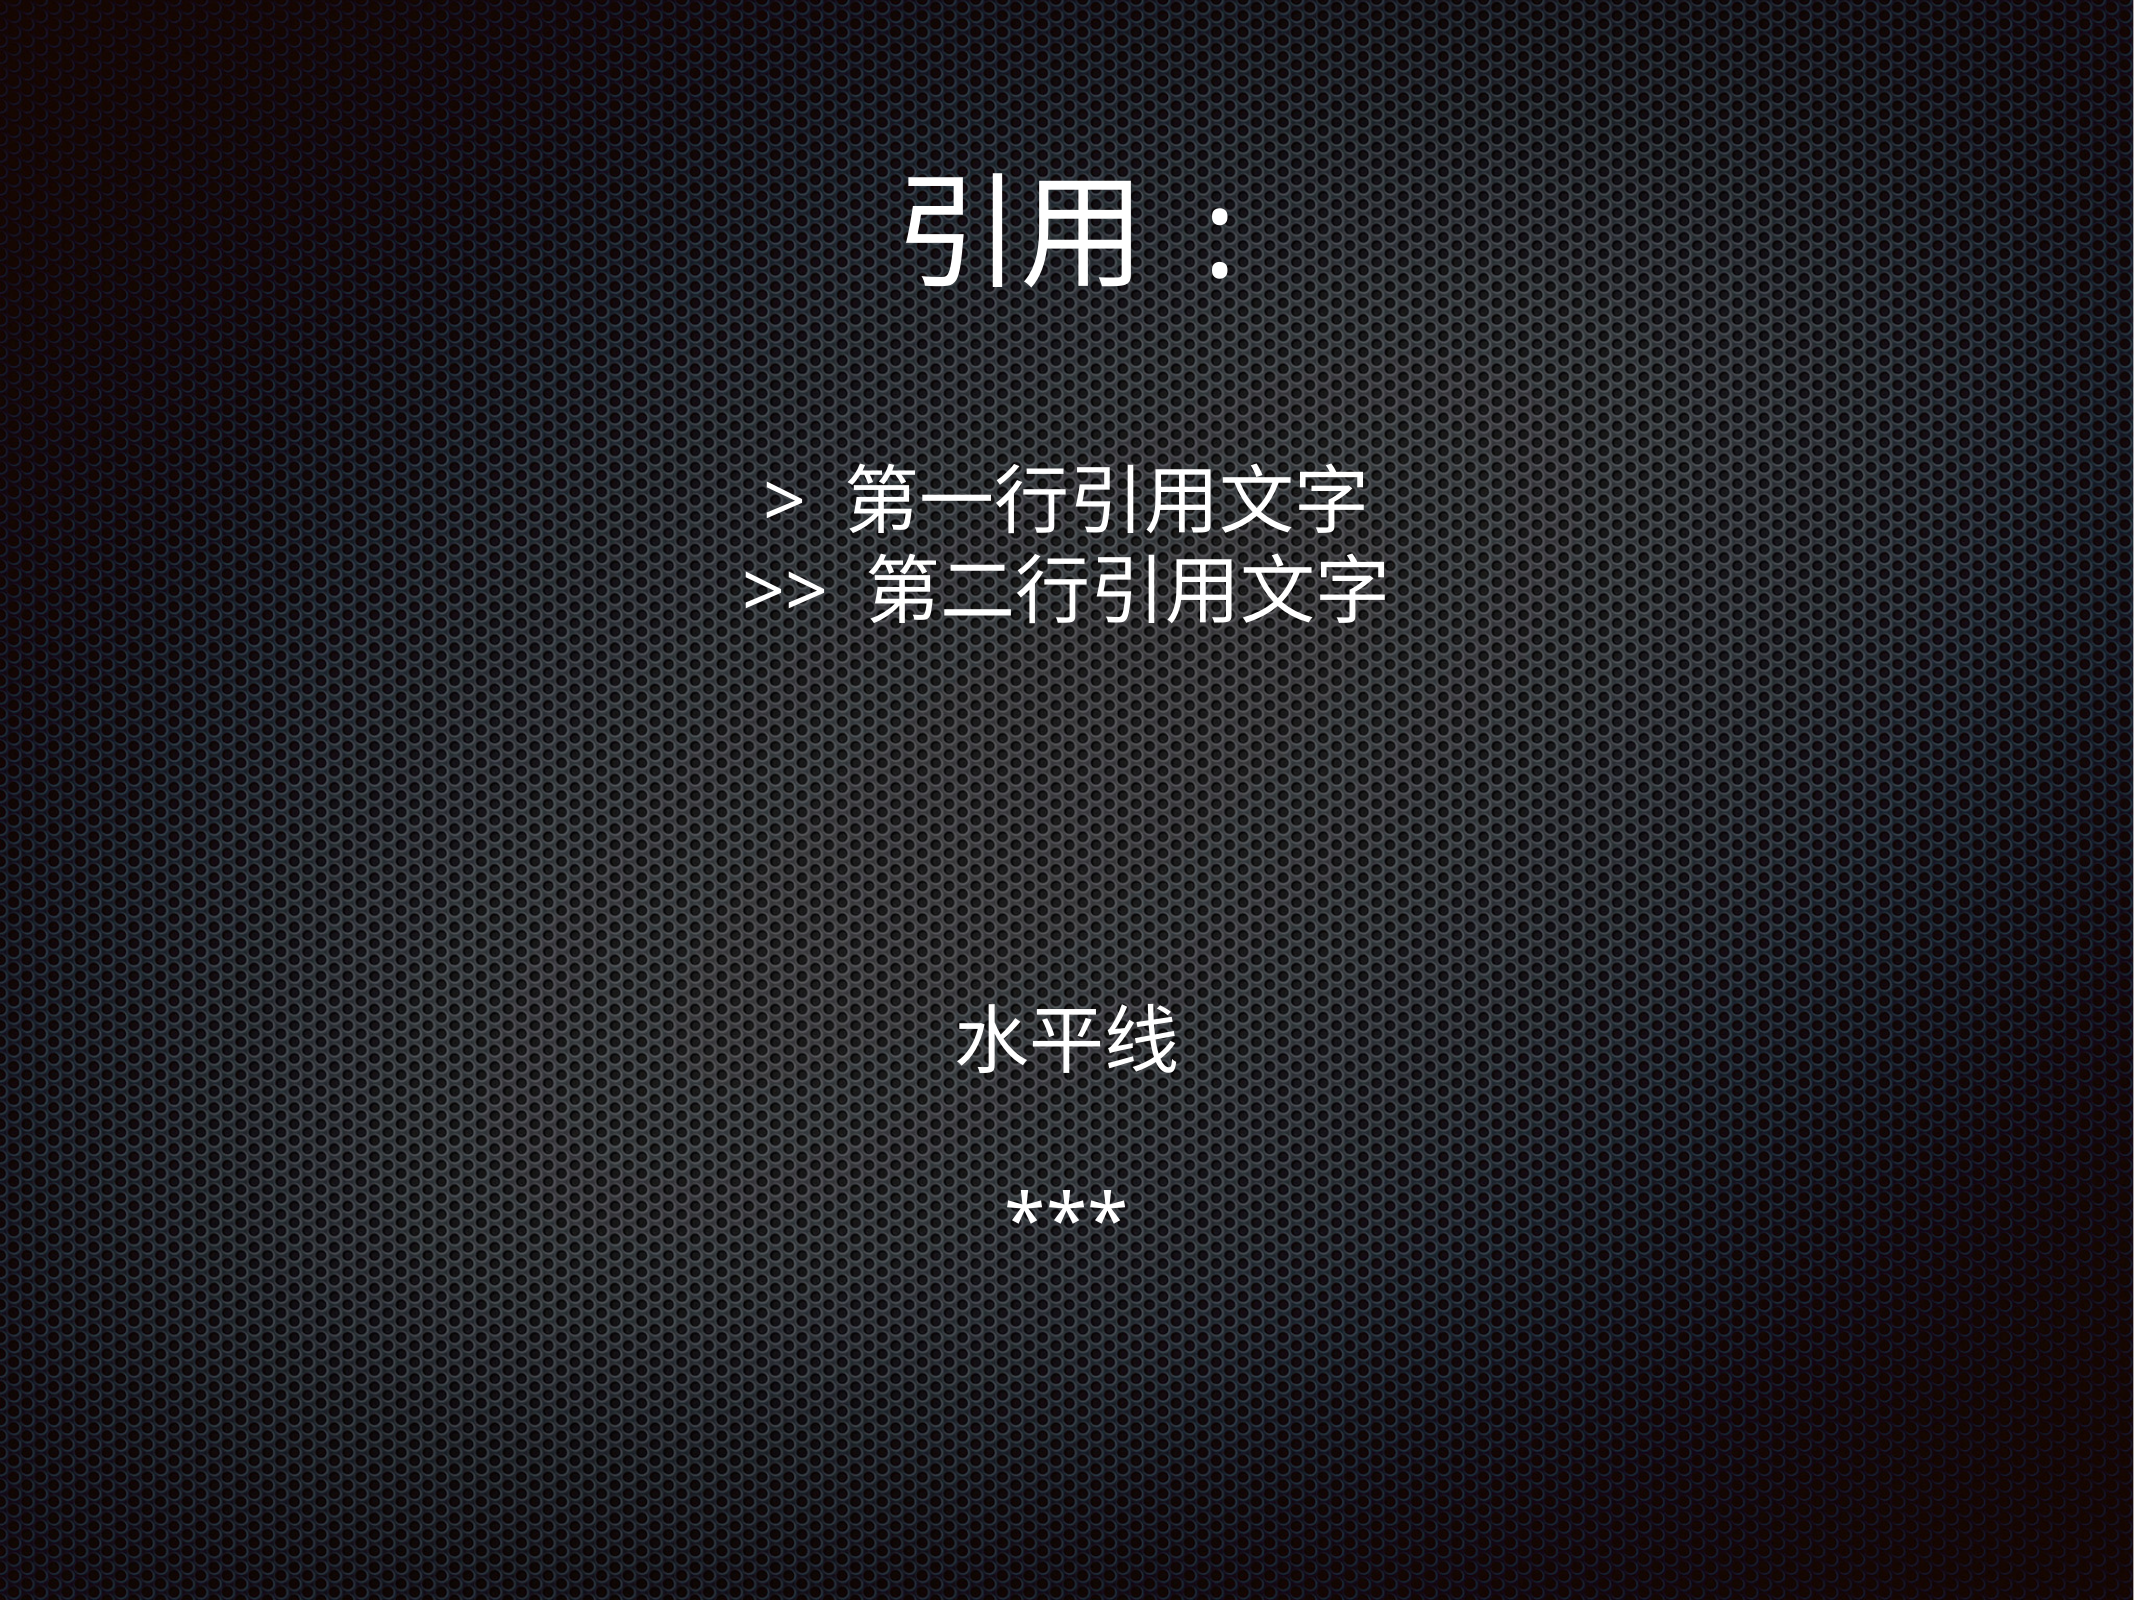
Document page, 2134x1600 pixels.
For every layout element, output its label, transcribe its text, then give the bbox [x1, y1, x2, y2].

list 引用 : > 第一行引用文字 >> 第二行引用文字 水平线 *** [44, 150, 2089, 1356]
picture [0, 0, 2134, 1600]
